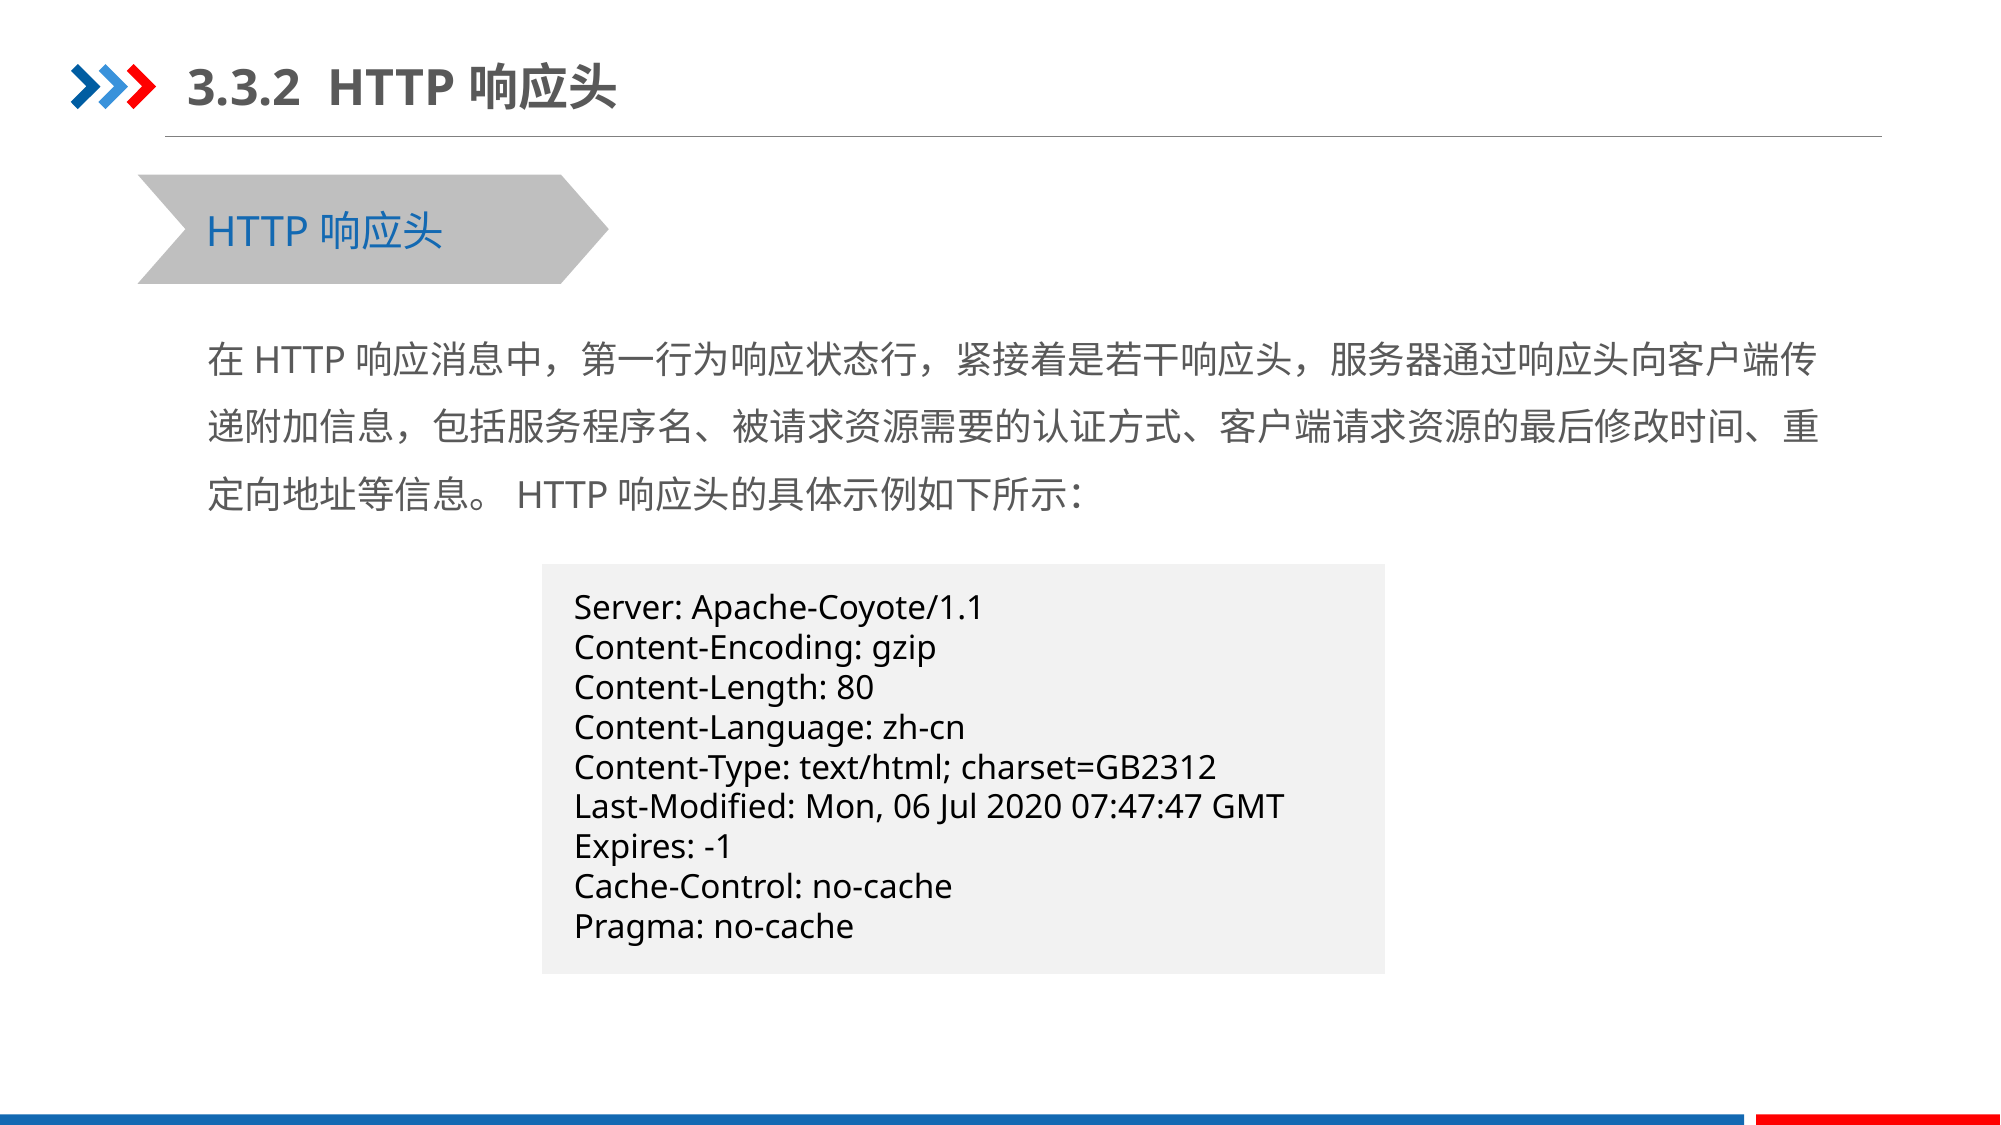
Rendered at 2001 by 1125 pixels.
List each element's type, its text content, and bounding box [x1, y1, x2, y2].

text_box HTTP响应头 [191, 197, 460, 263]
text_box 3.3.2 HTTP响应头 [187, 43, 775, 127]
text_box 在HTTP响应消息中，第一行为响应状态行，紧接着是若干响应头，服务器通过响应头向客户端传递附加信息，包括服务程序名、被请求资源需要的认证方式、客户端请求资源的最后修改时间、重定向地址等信息。HTTP响应头的具体示例如下所示： [192, 305, 1858, 528]
text_box [137, 174, 609, 284]
picture [542, 564, 1386, 975]
